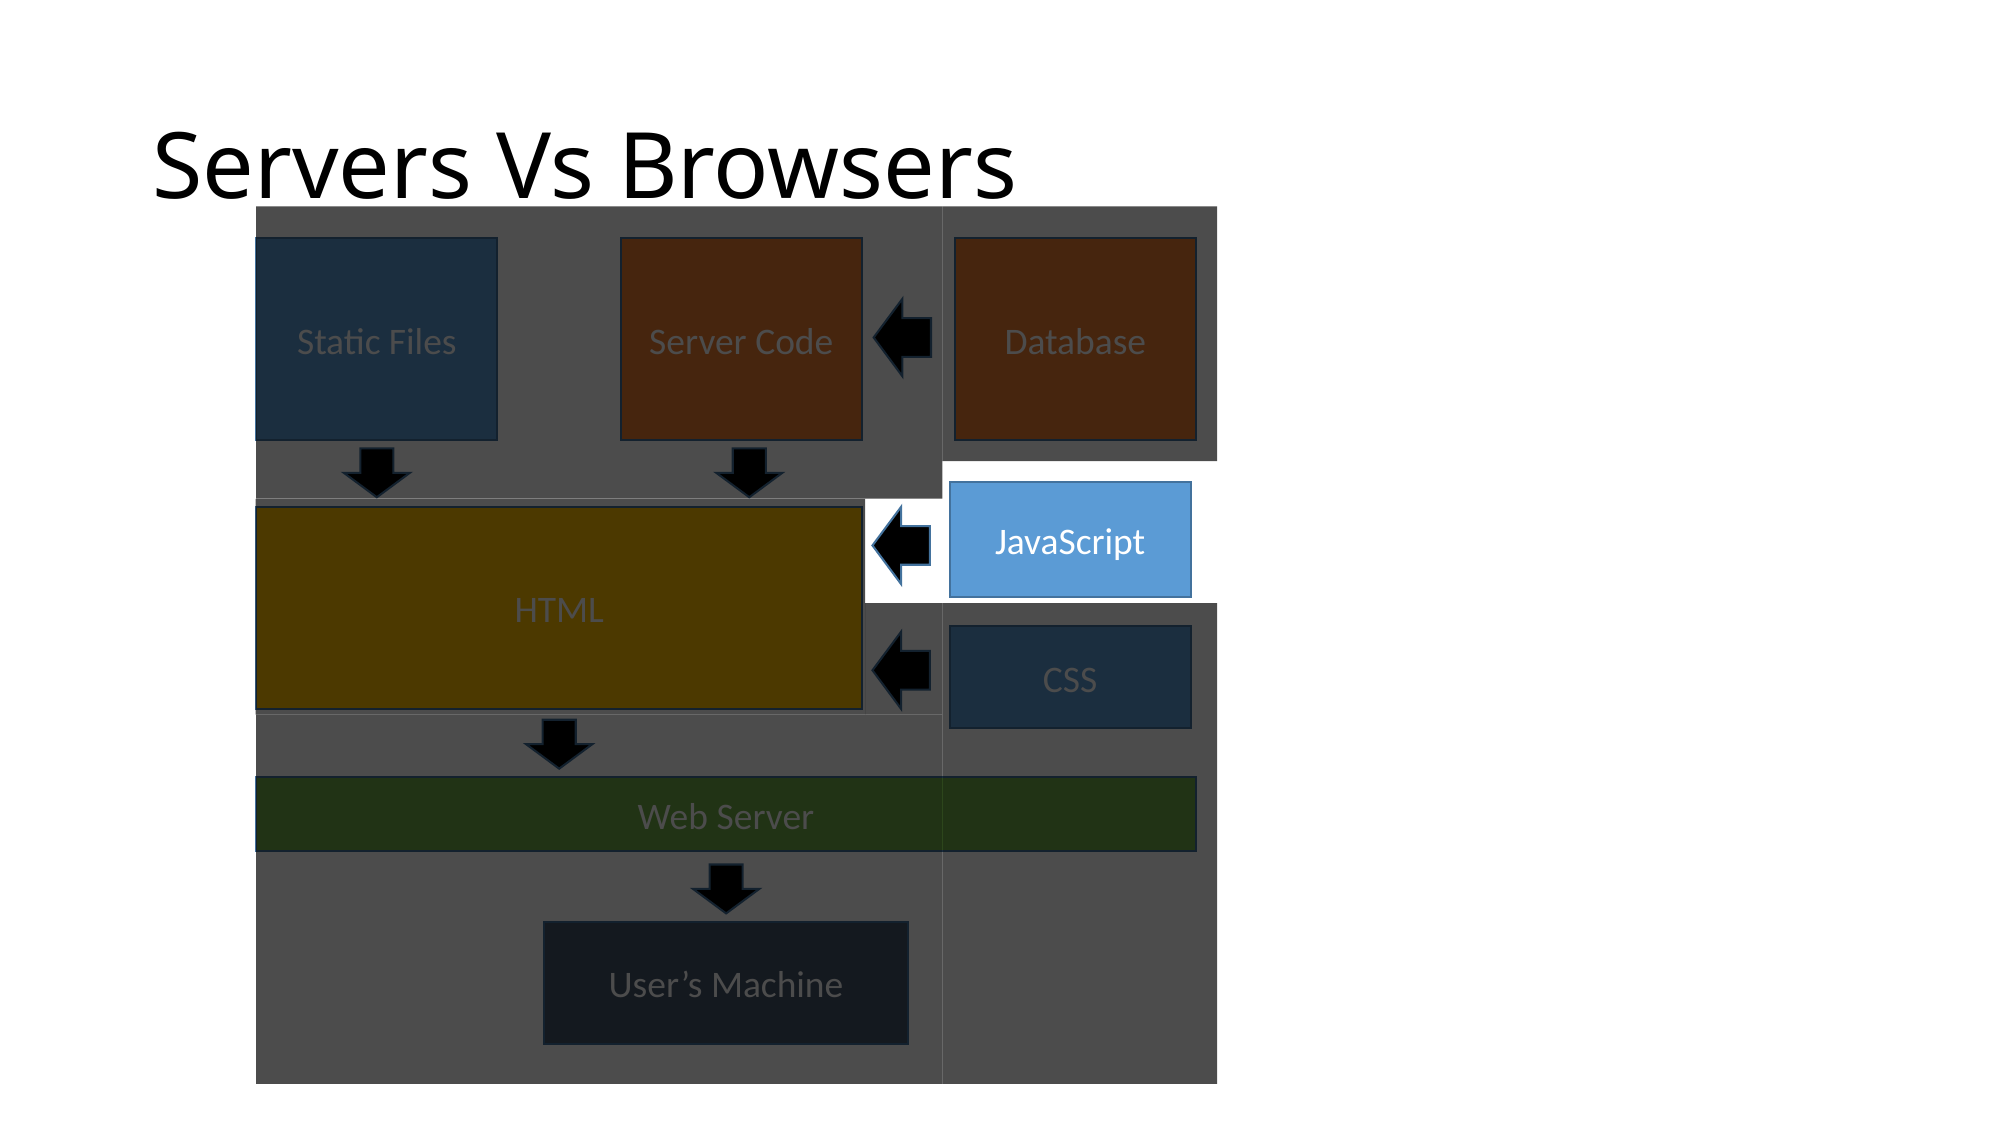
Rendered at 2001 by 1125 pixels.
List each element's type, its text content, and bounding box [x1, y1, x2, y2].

text_box [941, 602, 1218, 1085]
text_box [941, 205, 1218, 462]
title Servers Vs Browsers [137, 59, 1863, 278]
text_box [255, 716, 941, 1085]
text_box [256, 238, 1197, 1044]
text_box [255, 205, 941, 498]
